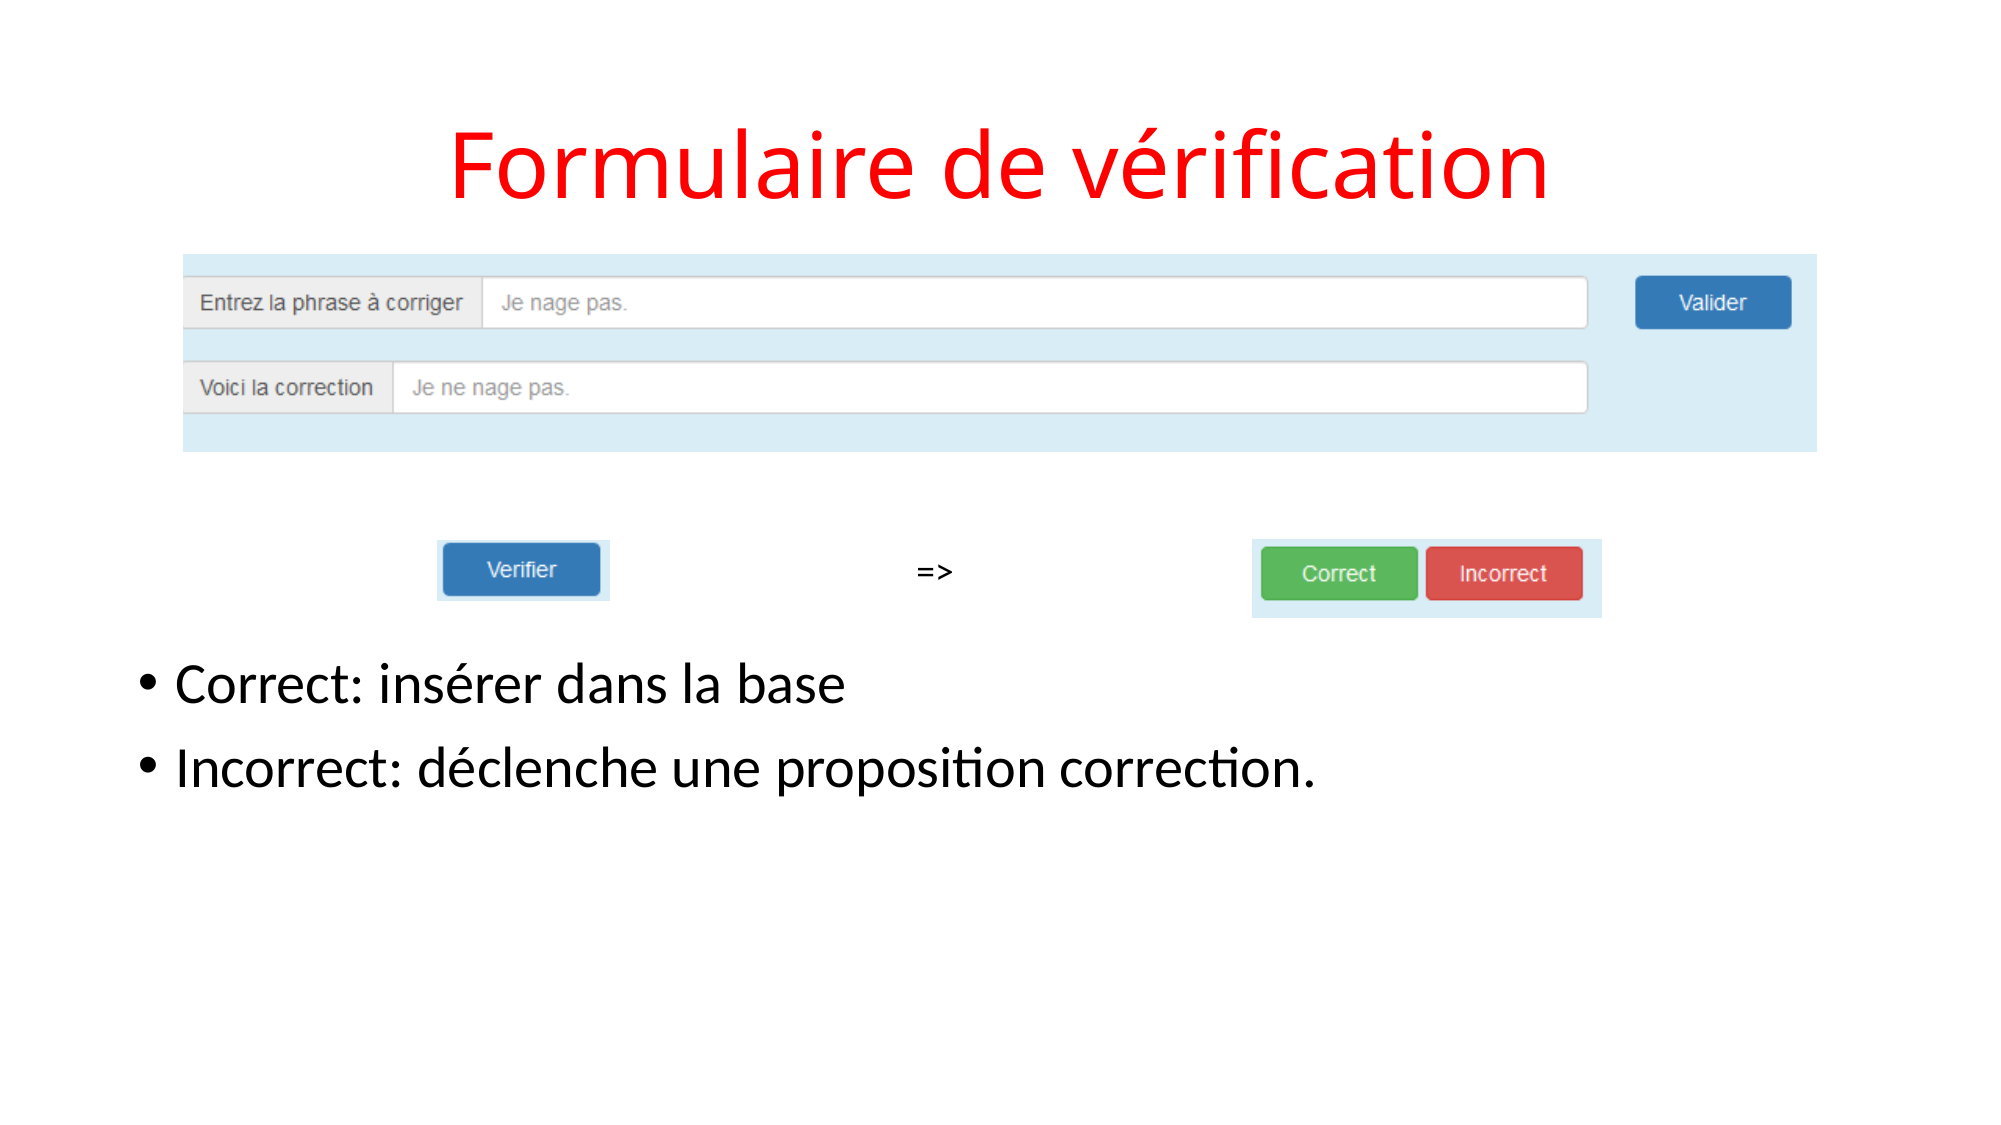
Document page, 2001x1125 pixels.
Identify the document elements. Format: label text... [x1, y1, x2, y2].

picture [1252, 539, 1602, 618]
picture [437, 539, 610, 601]
picture [183, 254, 1817, 452]
text_box => [772, 539, 1089, 599]
list Correct: insérer dans la base Incorrect: déclenche une proposition correction. [123, 645, 1817, 1034]
title Formulaire de vérification [137, 59, 1863, 278]
